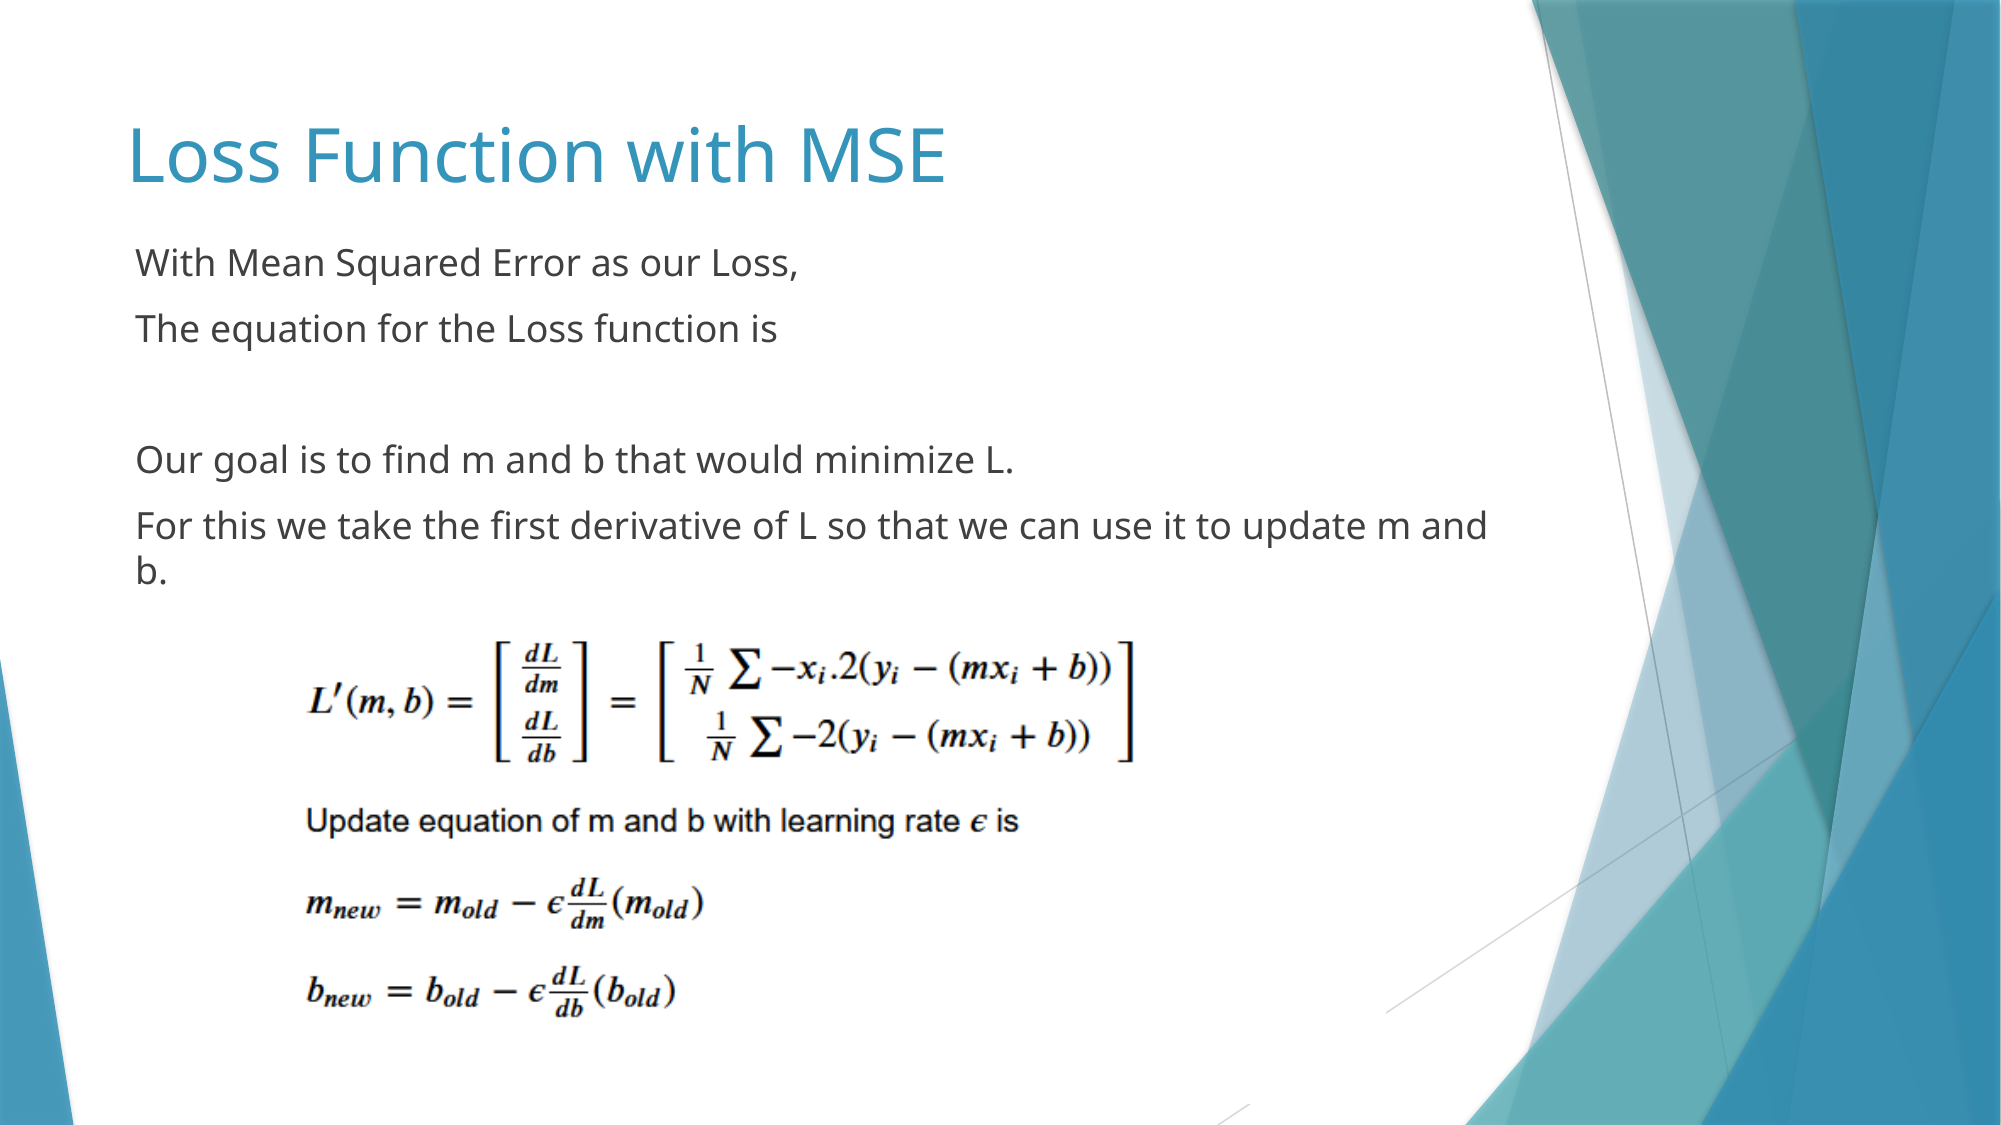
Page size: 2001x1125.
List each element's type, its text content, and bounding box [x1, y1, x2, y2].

picture [294, 617, 1386, 1104]
title Loss Function with MSE [111, 99, 1522, 317]
